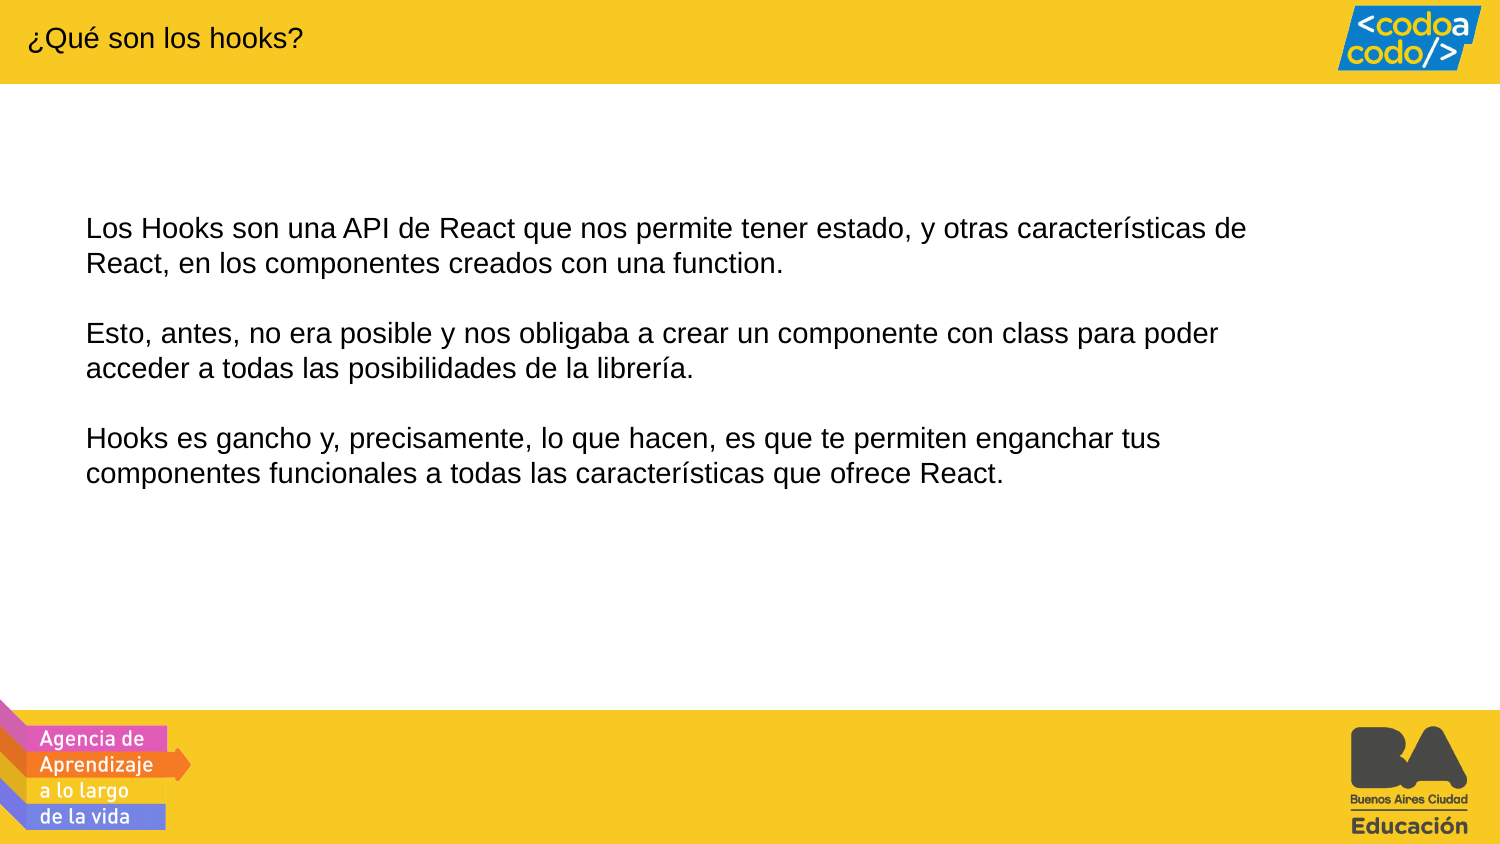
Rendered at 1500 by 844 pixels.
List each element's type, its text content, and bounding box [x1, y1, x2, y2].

text_box ¿Qué son los hooks? [12, 11, 320, 62]
picture [1297, 668, 1500, 844]
picture [1337, 5, 1482, 71]
picture [0, 699, 191, 830]
text_box Los Hooks son una API de React que nos permite tener estado, y otras características de React, en los componentes creados con una function. Esto, antes, no era posible y nos obligaba a crear un componente con class para poder acceder a todas las posibilidades de la librería. Hooks es gancho y, precisamente, lo que hacen, es que te permiten enganchar tus componentes funcionales a todas las características que ofrece React. [71, 202, 1348, 497]
